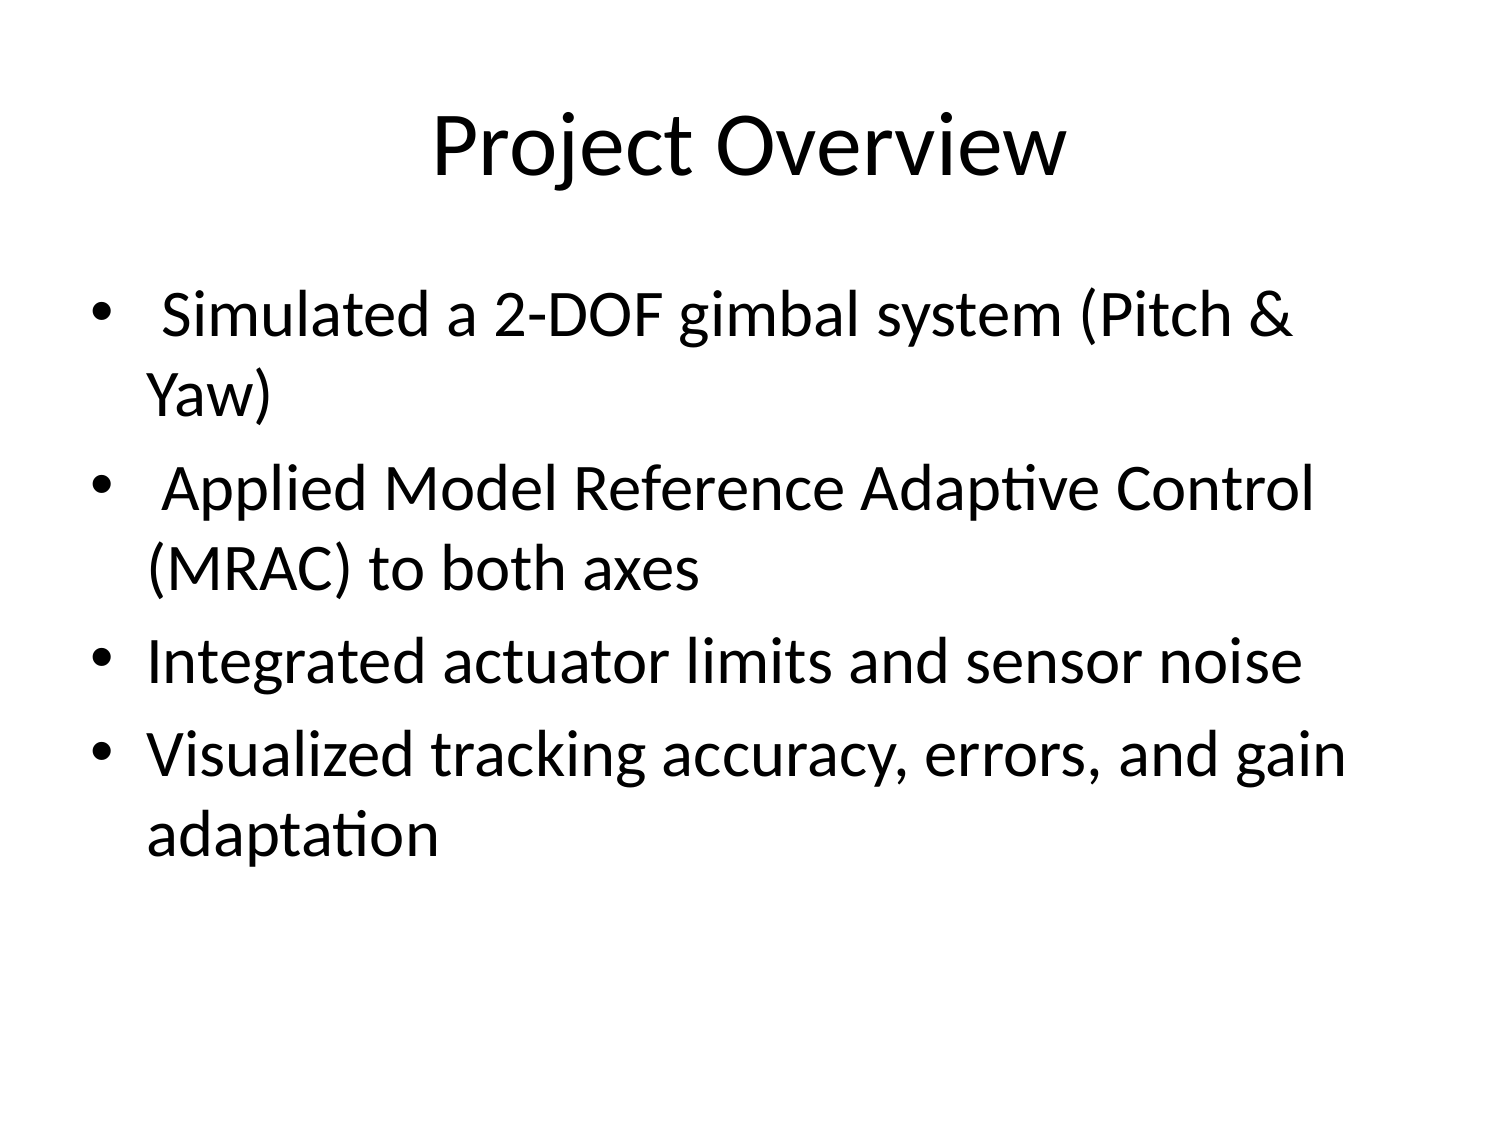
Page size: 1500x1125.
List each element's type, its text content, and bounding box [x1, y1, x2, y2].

list Simulated a 2-DOF gimbal system (Pitch & Yaw) Applied Model Reference Adaptive Control (MRAC) to both axes Integrated actuator limits and sensor noise Visualized tracking accuracy, errors, and gain adaptation [75, 262, 1425, 1005]
title Project Overview [75, 45, 1425, 233]
